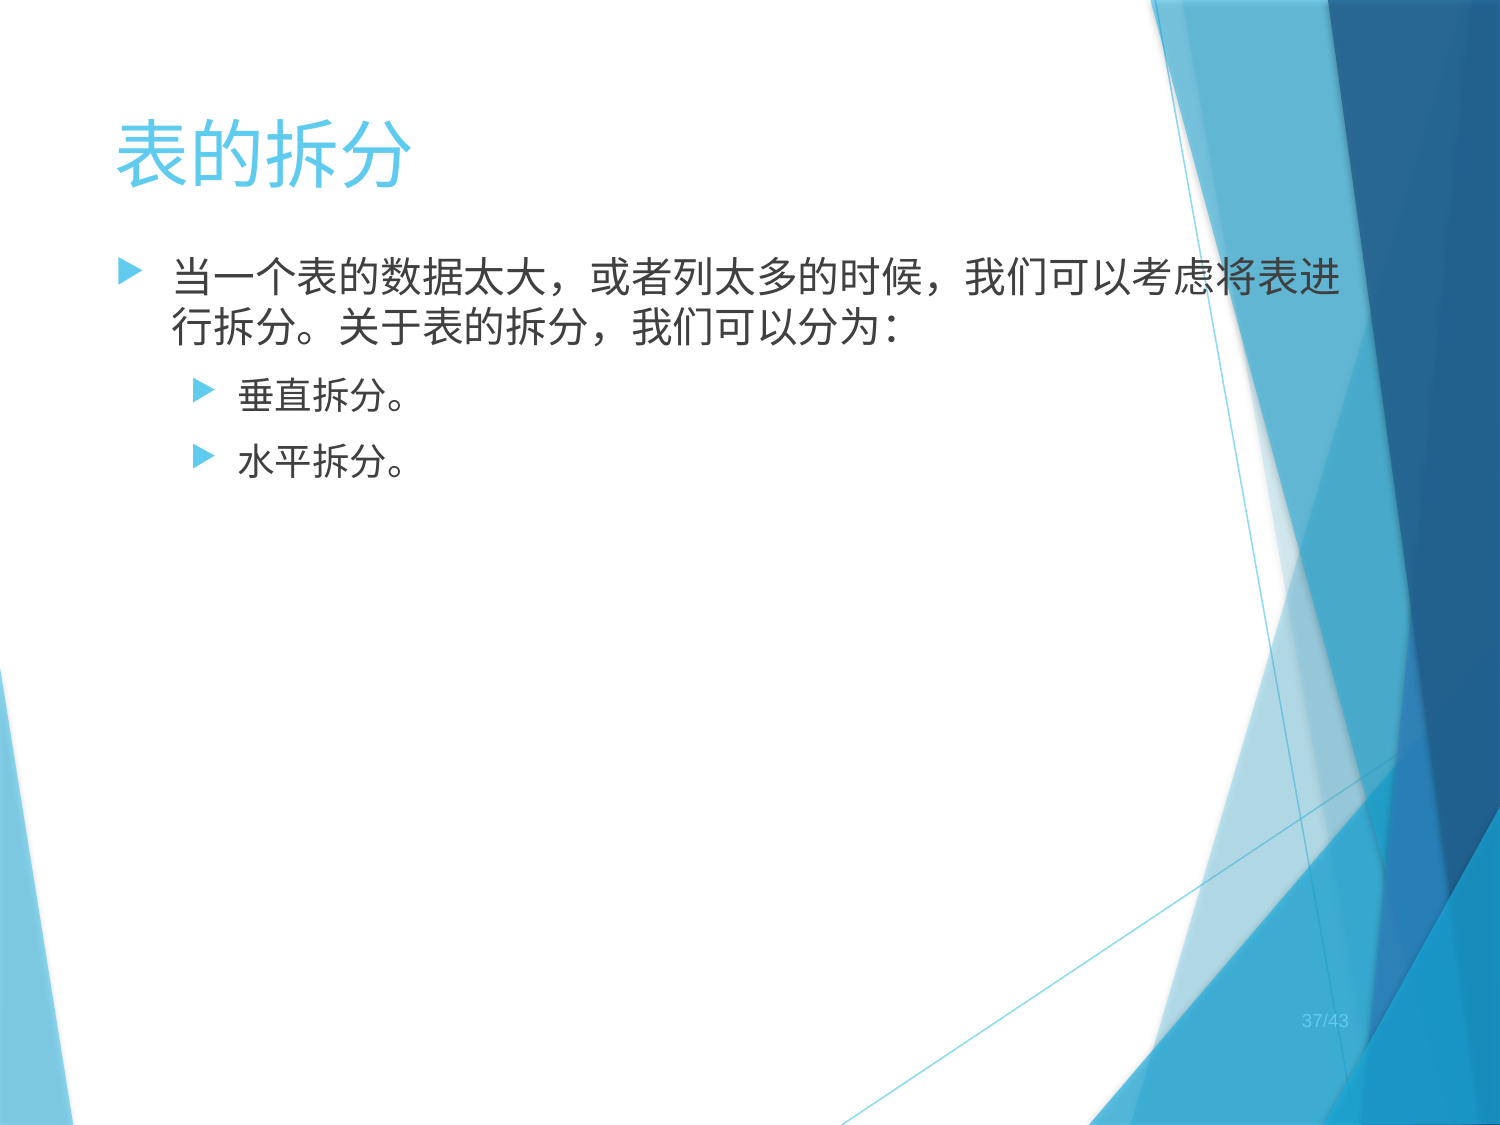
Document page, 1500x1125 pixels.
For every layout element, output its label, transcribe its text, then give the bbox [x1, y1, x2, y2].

slide_number 37/43 [1280, 990, 1365, 1051]
list 当一个表的数据太大，或者列太多的时候，我们可以考虑将表进行拆分。关于表的拆分，我们可以分为： 垂直拆分。 水平拆分。 [100, 243, 1365, 967]
title 表的拆分 [99, 99, 1365, 207]
